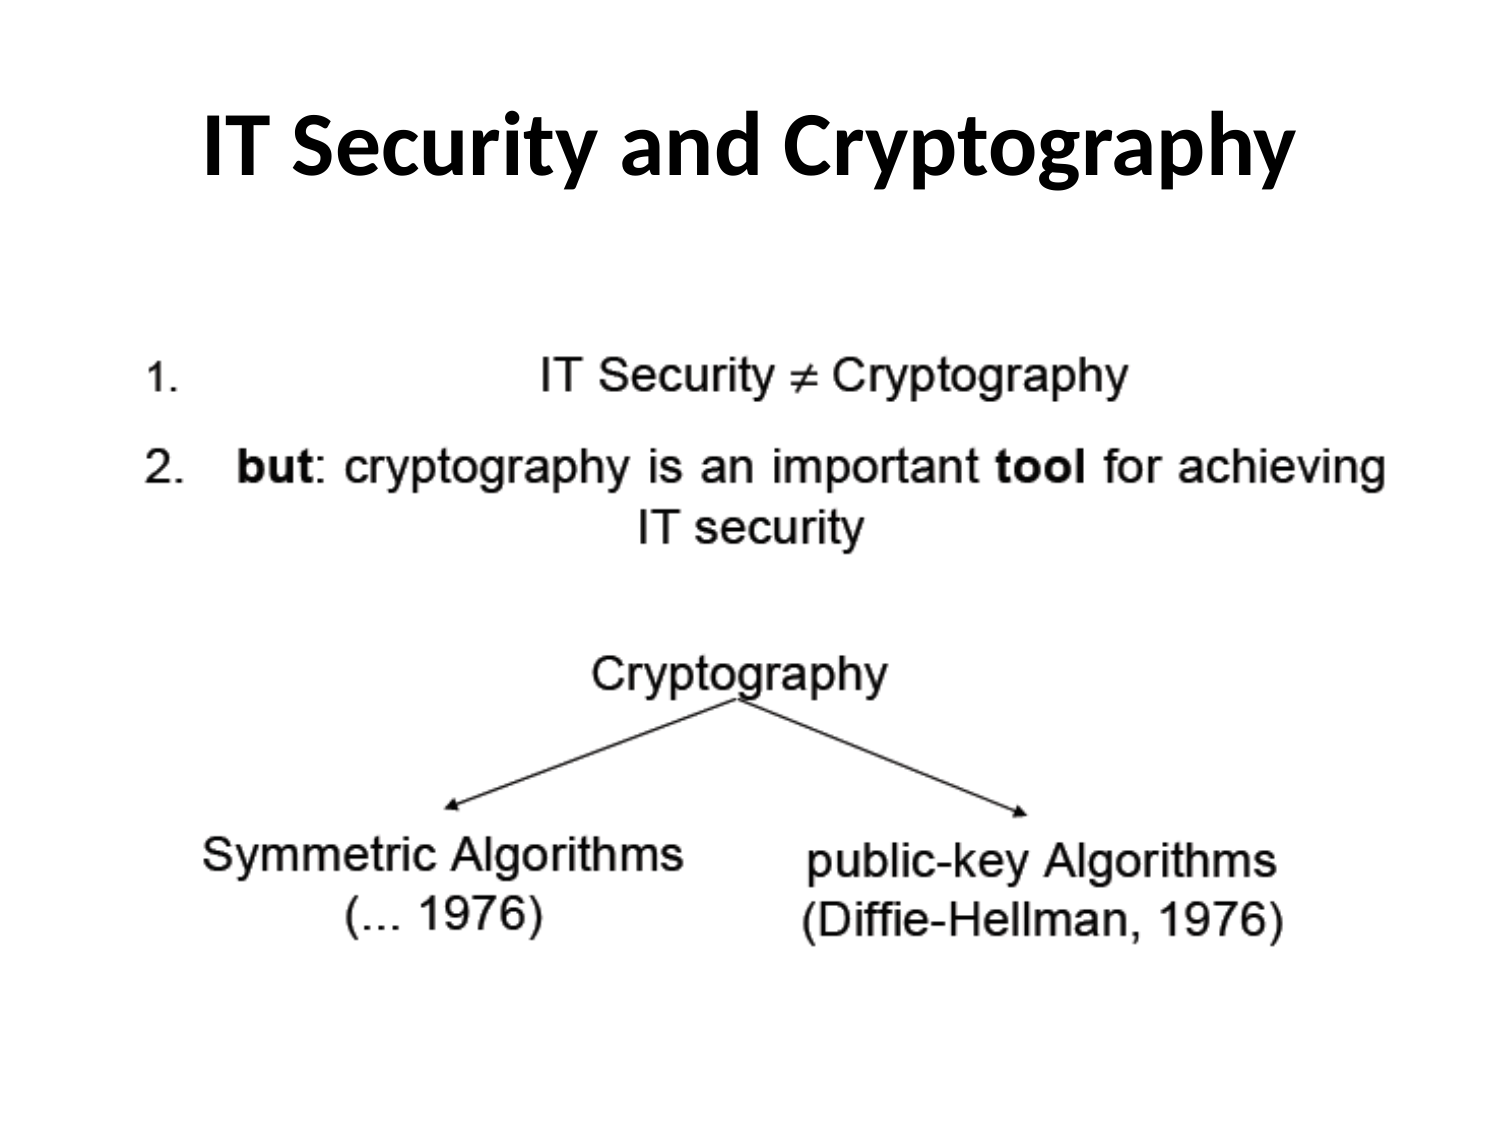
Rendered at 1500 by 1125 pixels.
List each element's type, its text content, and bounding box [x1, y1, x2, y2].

title IT Security and Cryptography [75, 45, 1425, 233]
picture [124, 337, 1411, 976]
